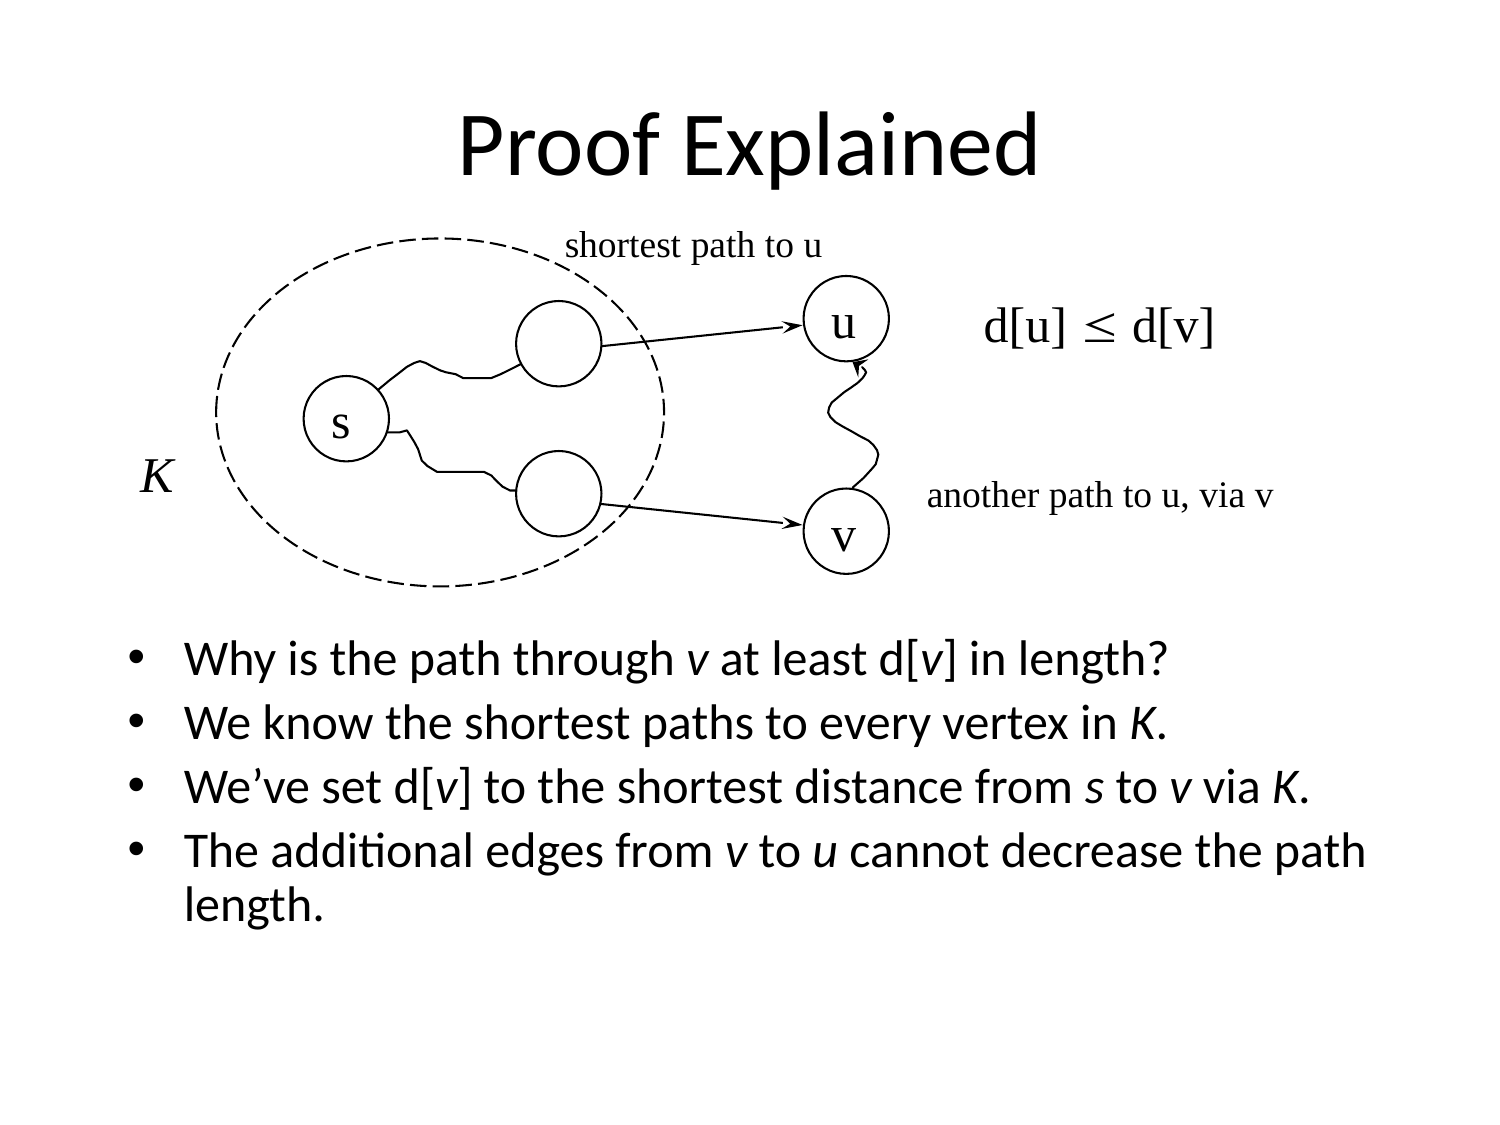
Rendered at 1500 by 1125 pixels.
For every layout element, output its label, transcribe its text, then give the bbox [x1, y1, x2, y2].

text_box K [124, 434, 189, 510]
list Why is the path through v at least d[v] in length? We know the shortest paths to every vertex in K. We’ve set d[v] to the shortest distance from s to v via K. The additional edges from v to u cannot decrease the path length. [112, 624, 1388, 963]
text_box [216, 238, 576, 547]
text_box [396, 583, 485, 587]
title Proof Explained [75, 45, 1425, 233]
text_box another path to u, via v [911, 462, 1290, 523]
text_box shortest path to u [549, 212, 838, 273]
text_box d[u] £ d[v] [968, 284, 1231, 360]
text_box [303, 275, 890, 575]
